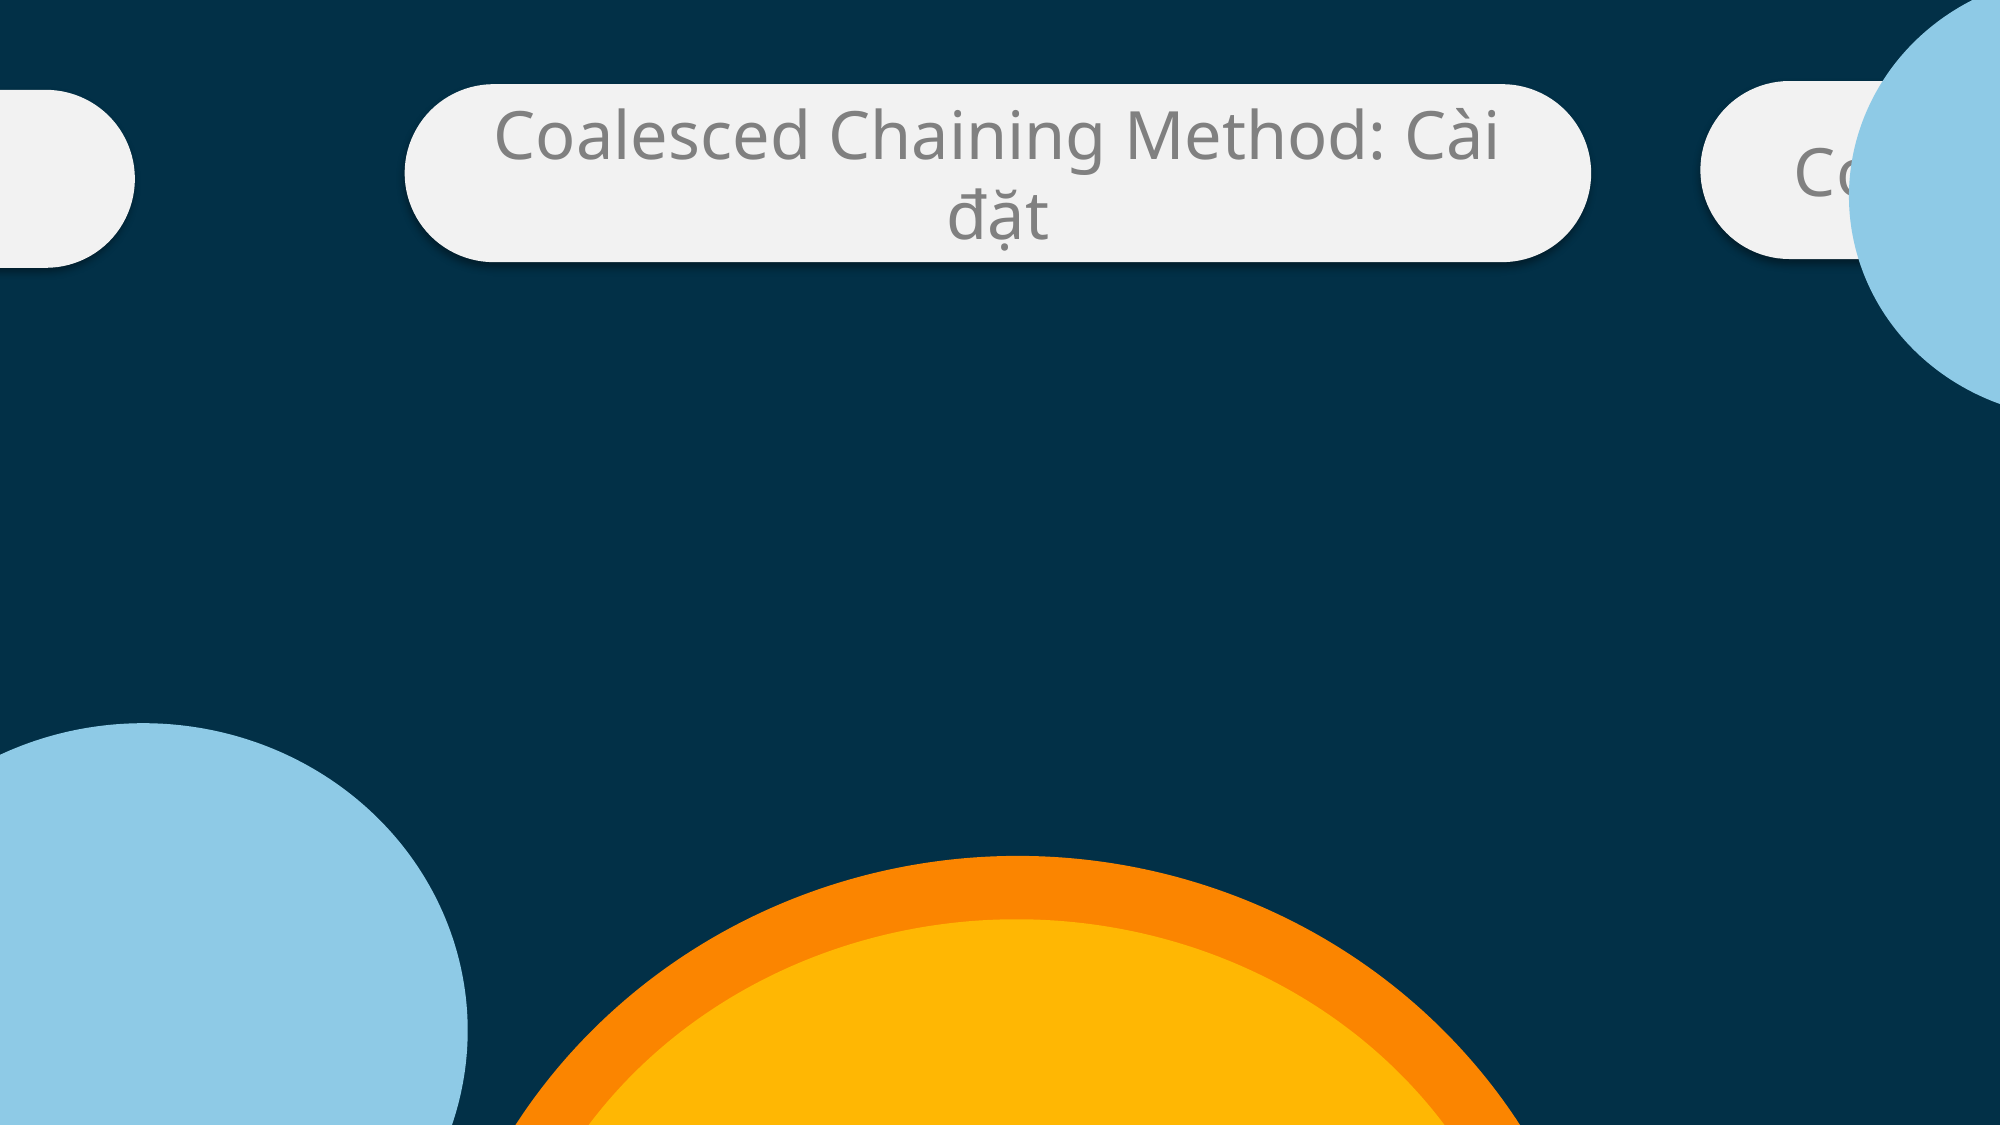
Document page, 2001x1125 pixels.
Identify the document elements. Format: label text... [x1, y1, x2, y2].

text_box [1847, 0, 2000, 406]
text_box [587, 918, 1446, 1125]
text_box [514, 854, 1522, 1125]
text_box Coalesced Chaining Method: Cài đặt [1699, 79, 1882, 261]
text_box [0, 0, 2000, 1125]
text_box Hàm băm (Hash Function) [0, 88, 136, 269]
text_box Coalesced Chaining Method: Cài đặt [403, 83, 1593, 264]
text_box [0, 722, 469, 1125]
